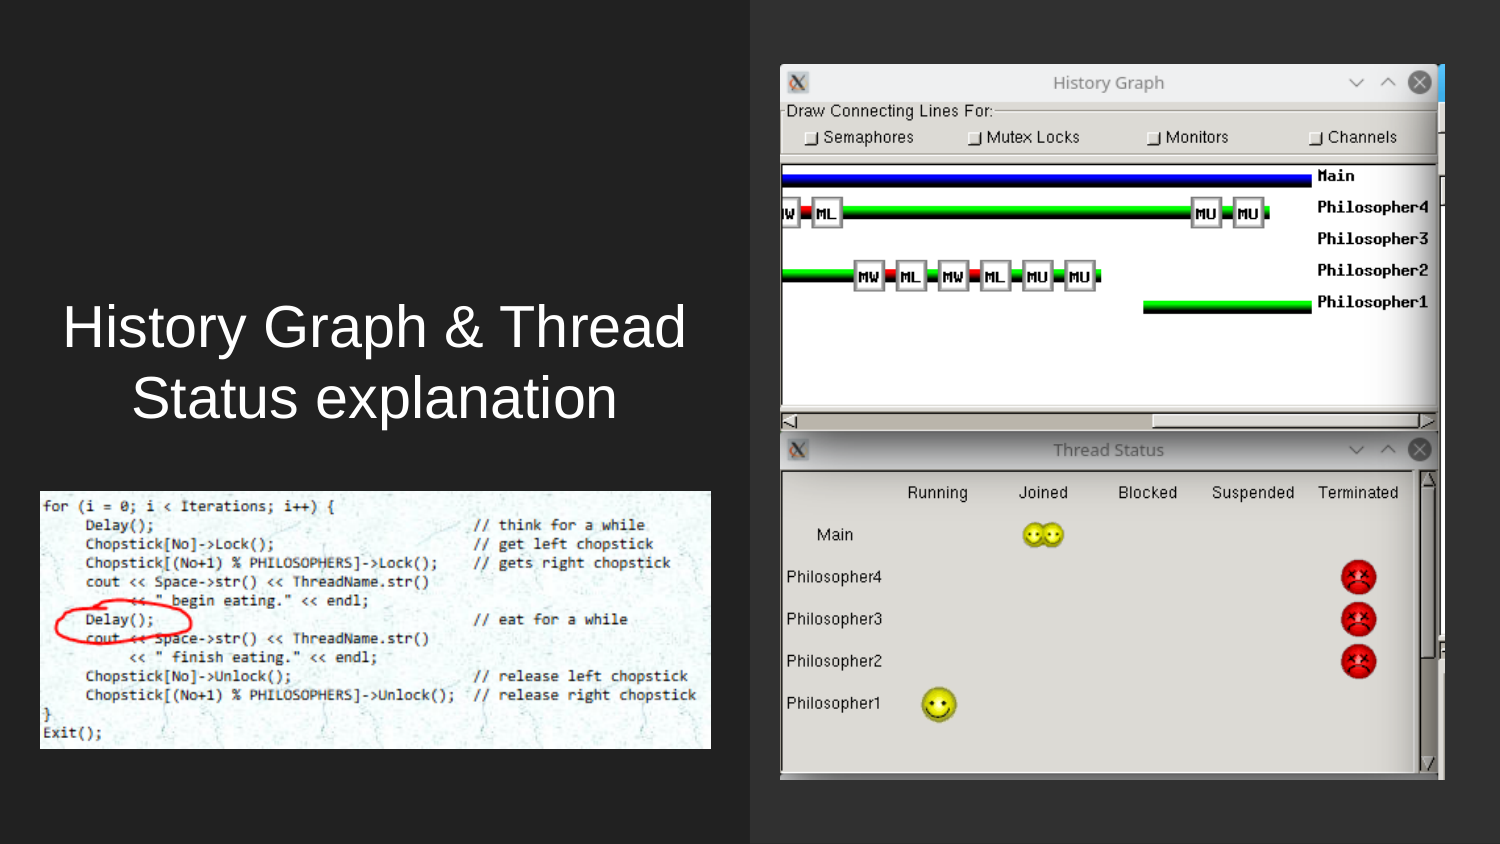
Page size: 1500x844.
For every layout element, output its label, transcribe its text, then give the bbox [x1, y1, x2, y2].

title History Graph & Thread Status explanation [43, 202, 708, 446]
picture [39, 491, 711, 749]
picture [780, 63, 1445, 780]
